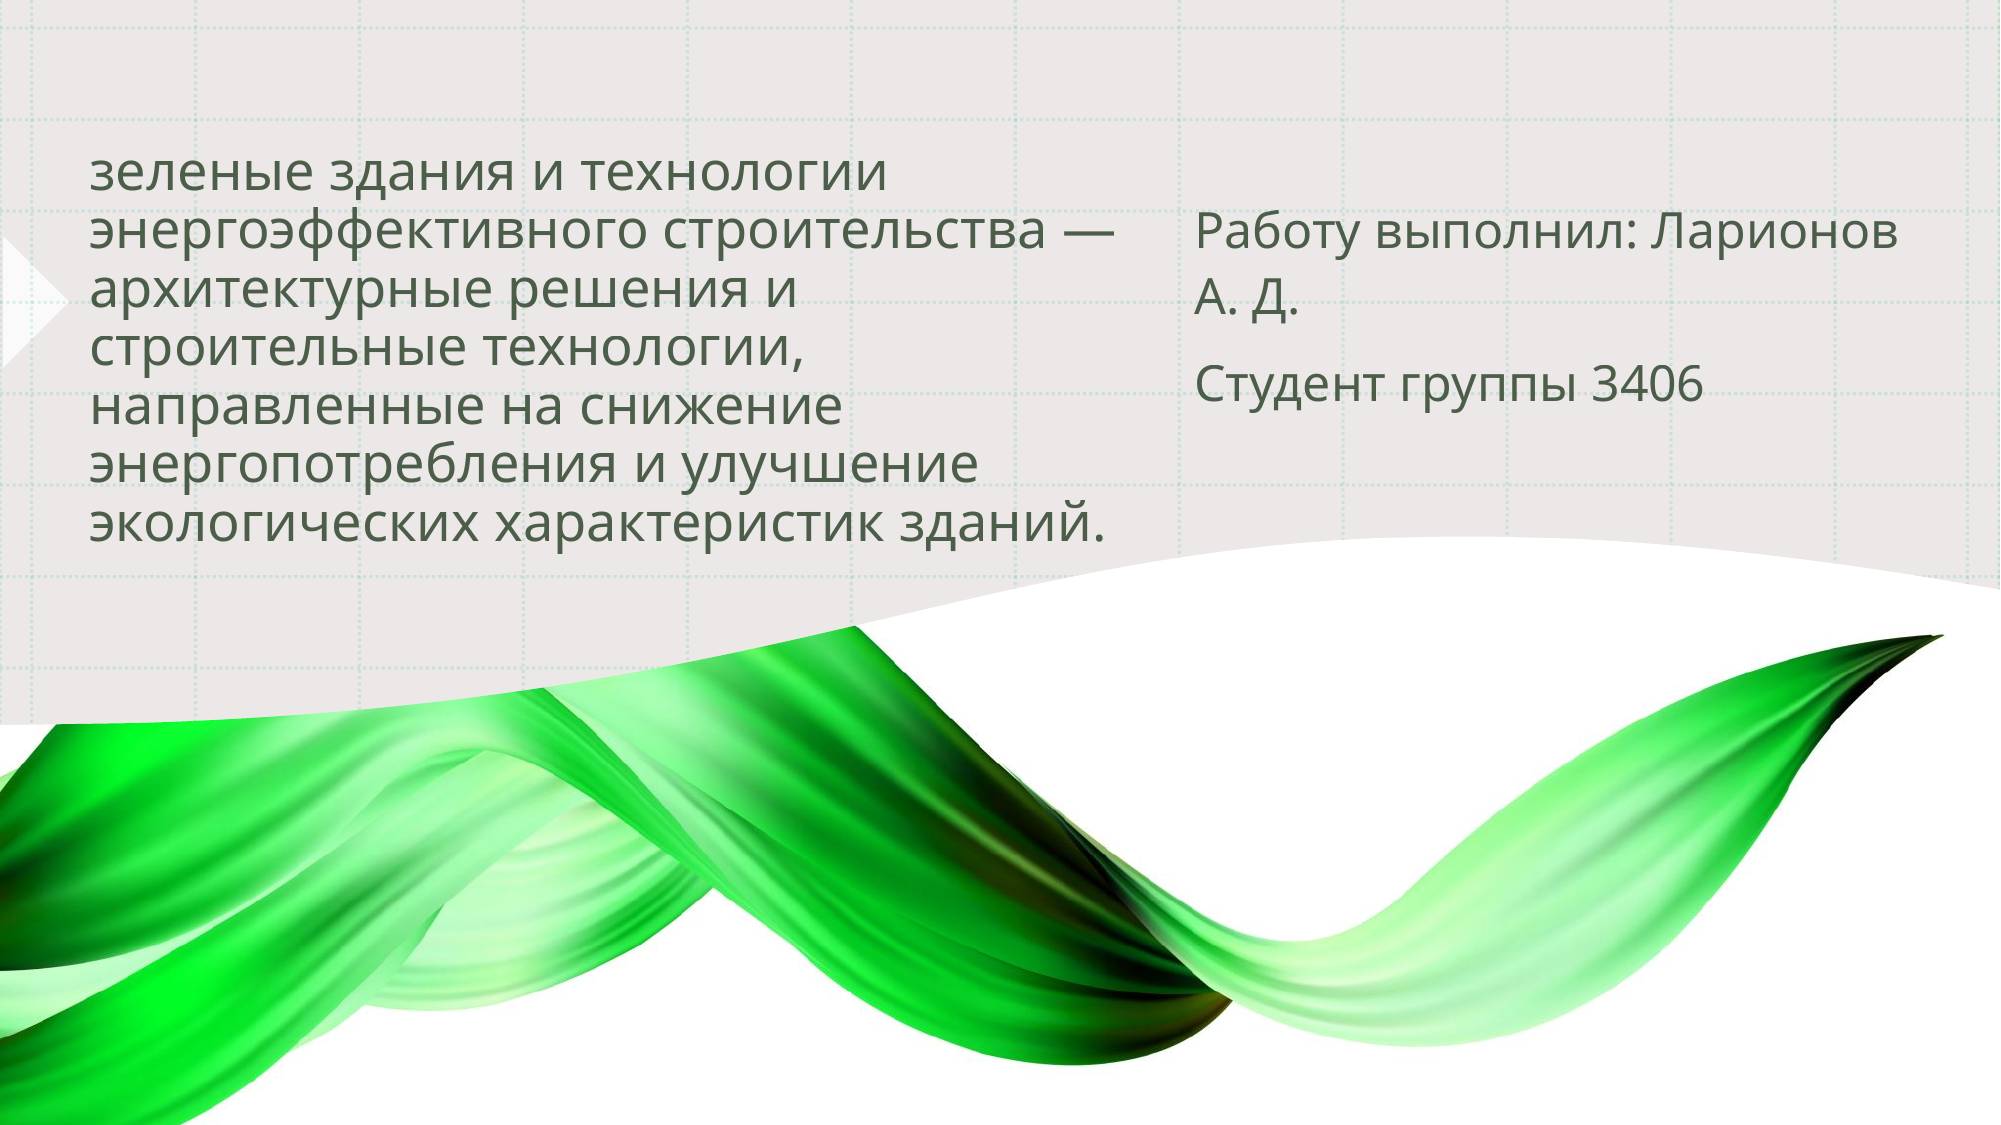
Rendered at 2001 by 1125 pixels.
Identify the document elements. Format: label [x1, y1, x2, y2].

text_box [0, 0, 2000, 536]
picture [0, 536, 2001, 1125]
